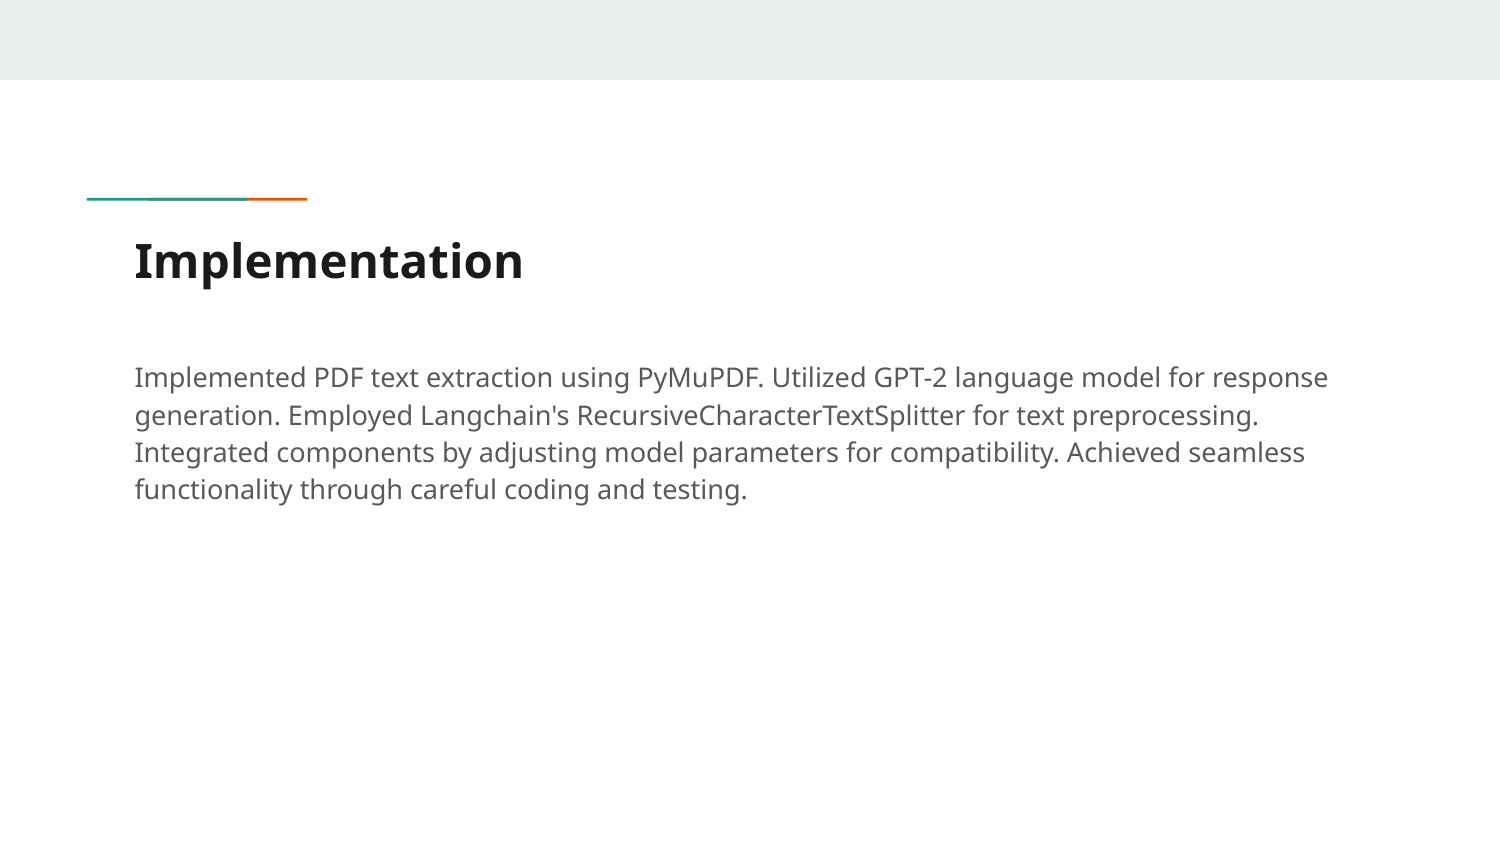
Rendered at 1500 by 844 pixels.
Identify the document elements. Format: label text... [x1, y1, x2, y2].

list Implemented PDF text extraction using PyMuPDF. Utilized GPT-2 language model for response generation. Employed Langchain's RecursiveCharacterTextSplitter for text preprocessing. Integrated components by adjusting model parameters for compatibility. Achieved seamless functionality through careful coding and testing. [119, 341, 1381, 712]
title Implementation [119, 216, 1381, 305]
